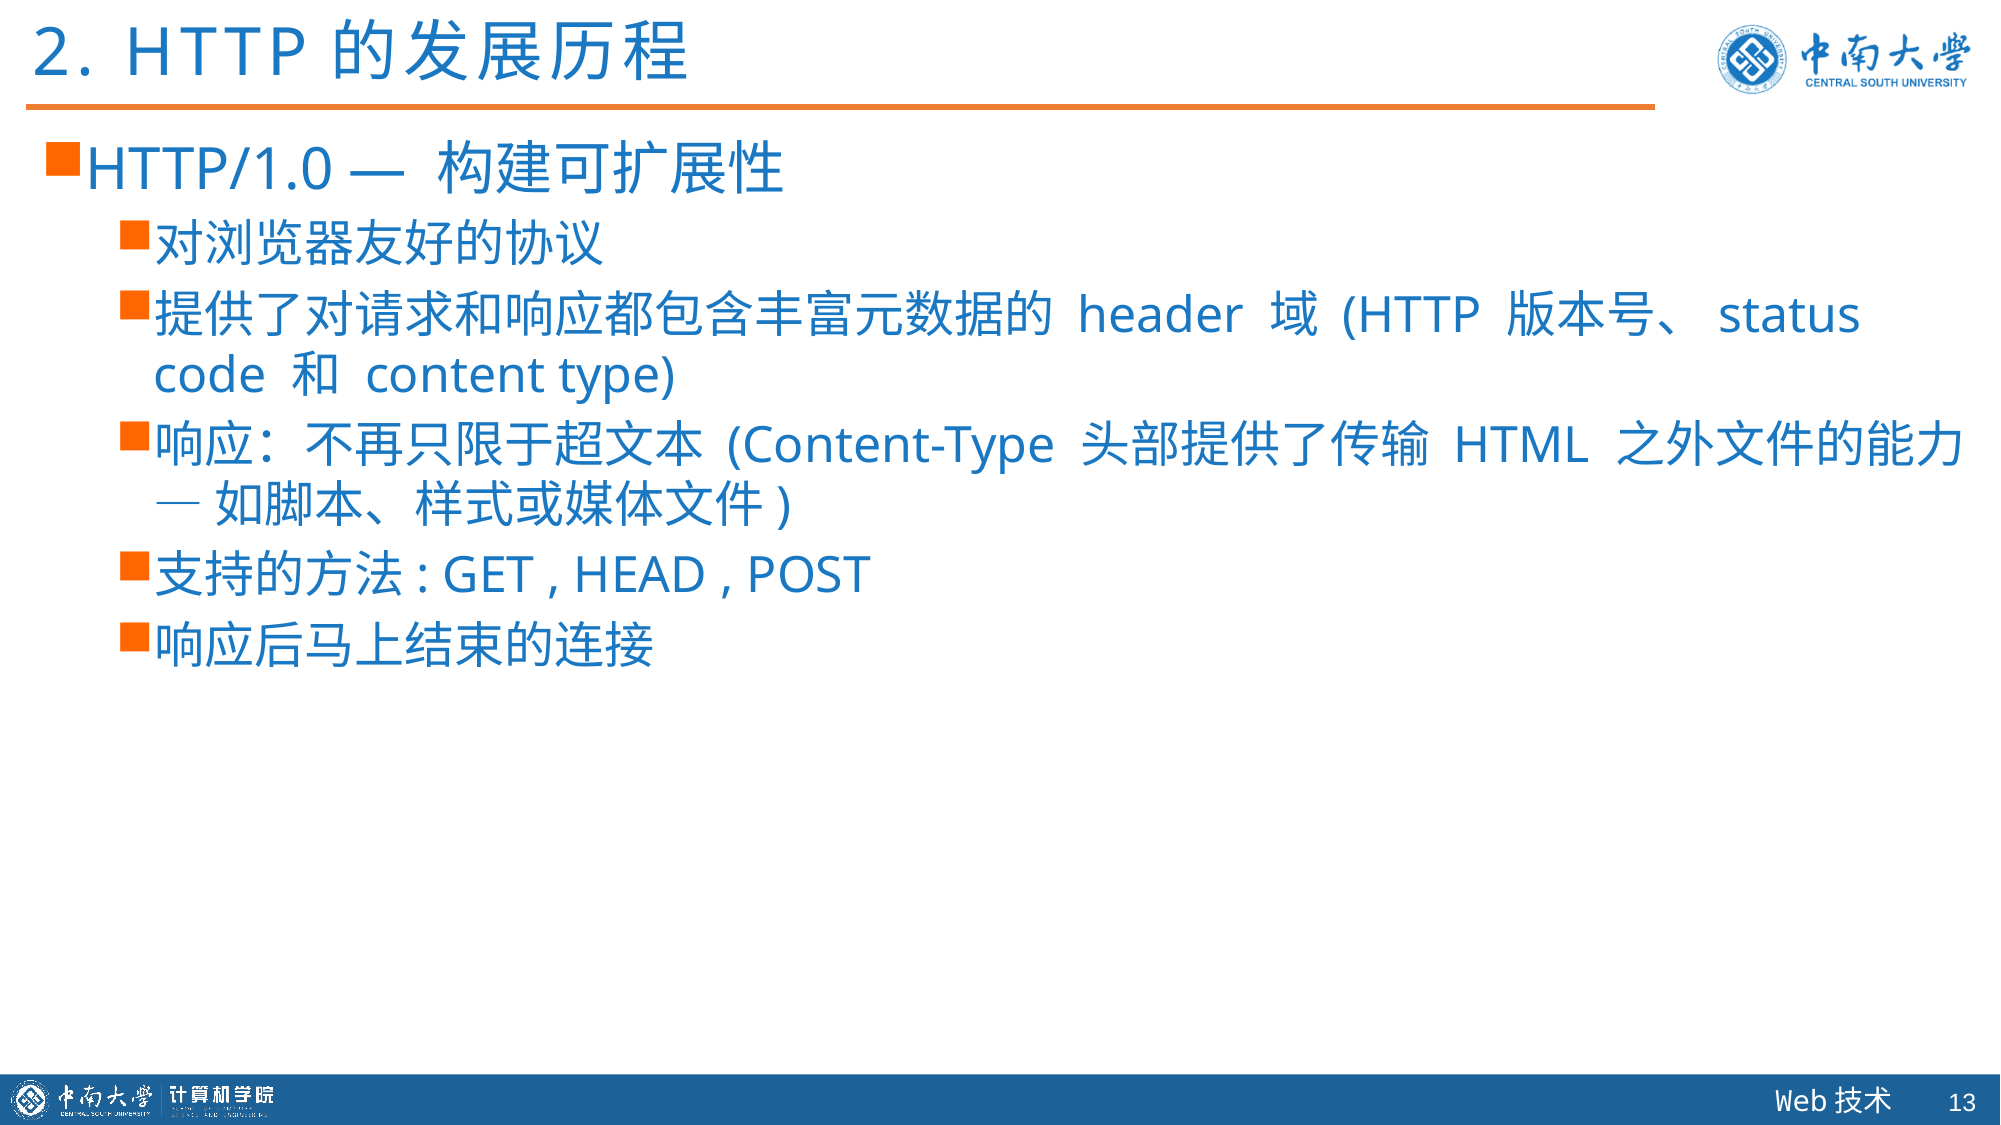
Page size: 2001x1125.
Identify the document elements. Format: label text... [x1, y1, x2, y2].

picture [0, 1080, 299, 1120]
list HTTP/1.0 — 构建可扩展性 对浏览器友好的协议 提供了对请求和响应都包含丰富元数据的 header 域 (HTTP 版本号、status code 和 content type) 响应：不再只限于超文本 (Content-Type 头部提供了传输 HTML 之外文件的能力 — 如脚本、样式或媒体文件) 支持的方法: GET , HEAD , POST 响应后马上结束的连接 [26, 123, 1982, 1050]
slide_number 12 [1916, 1079, 1992, 1124]
list 2. HTTP的发展历程 [17, 10, 1615, 83]
picture [1708, 19, 1982, 99]
